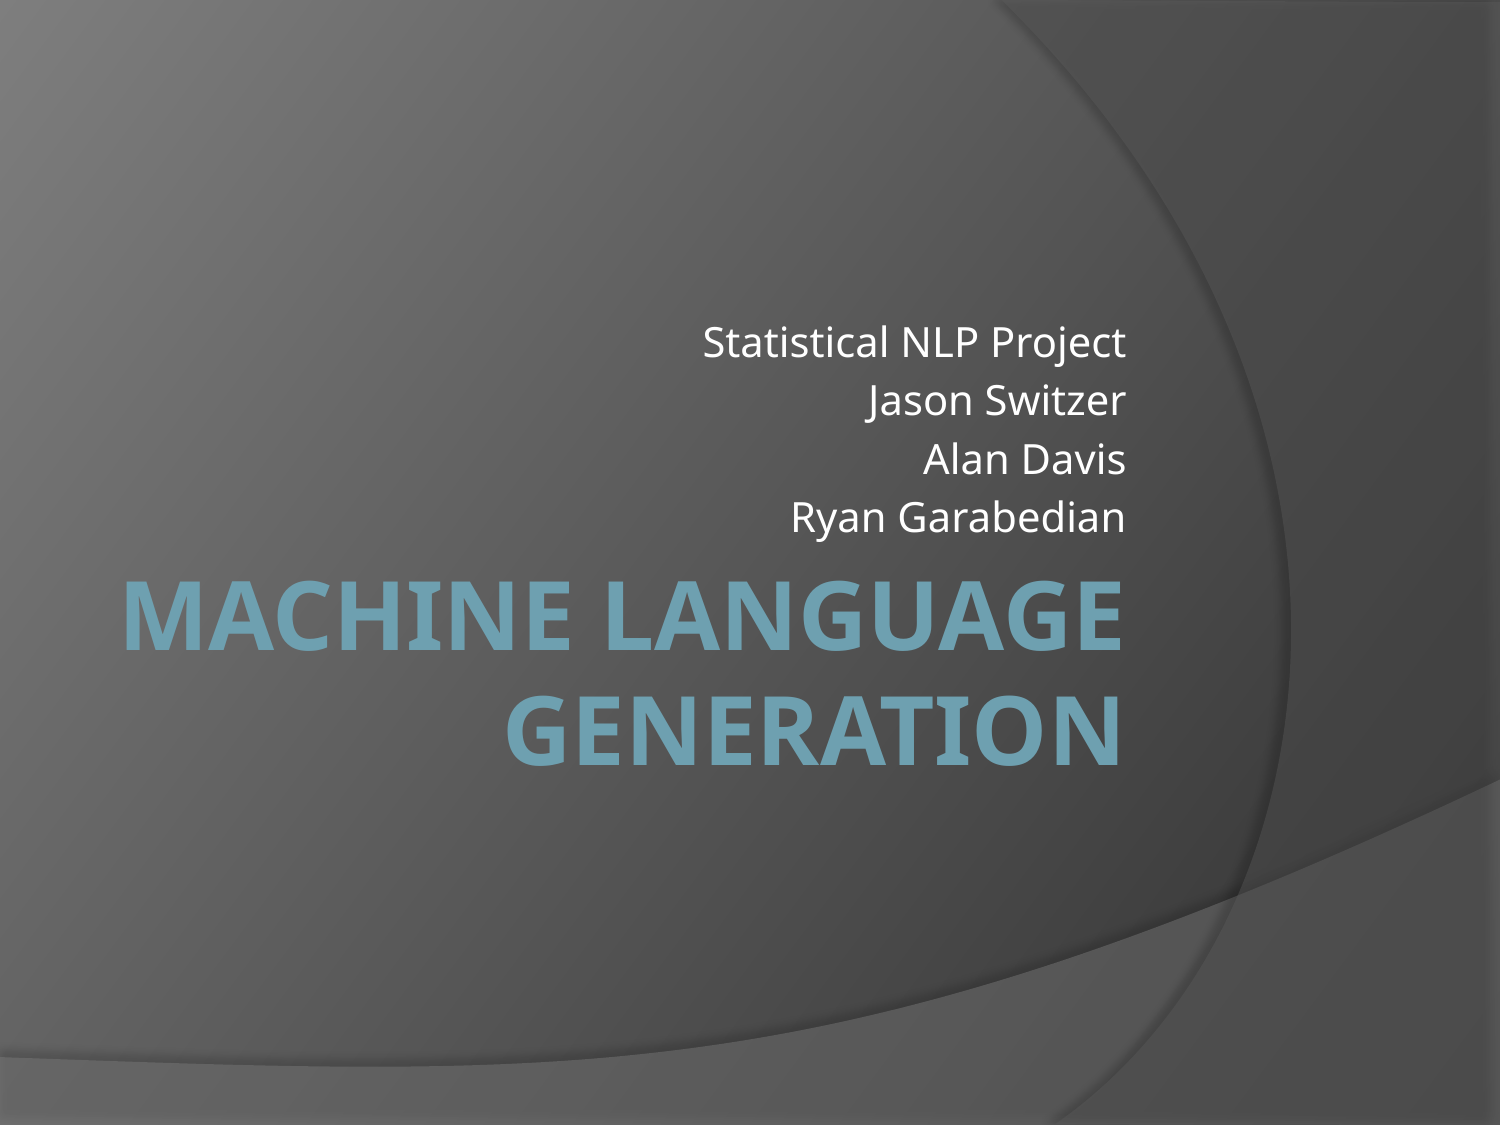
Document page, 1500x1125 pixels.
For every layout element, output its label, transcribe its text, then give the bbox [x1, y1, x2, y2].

subtitle Statistical NLP Project Jason Switzer Alan Davis Ryan Garabedian [71, 253, 1134, 541]
title Machine Language Generation [70, 547, 1134, 925]
